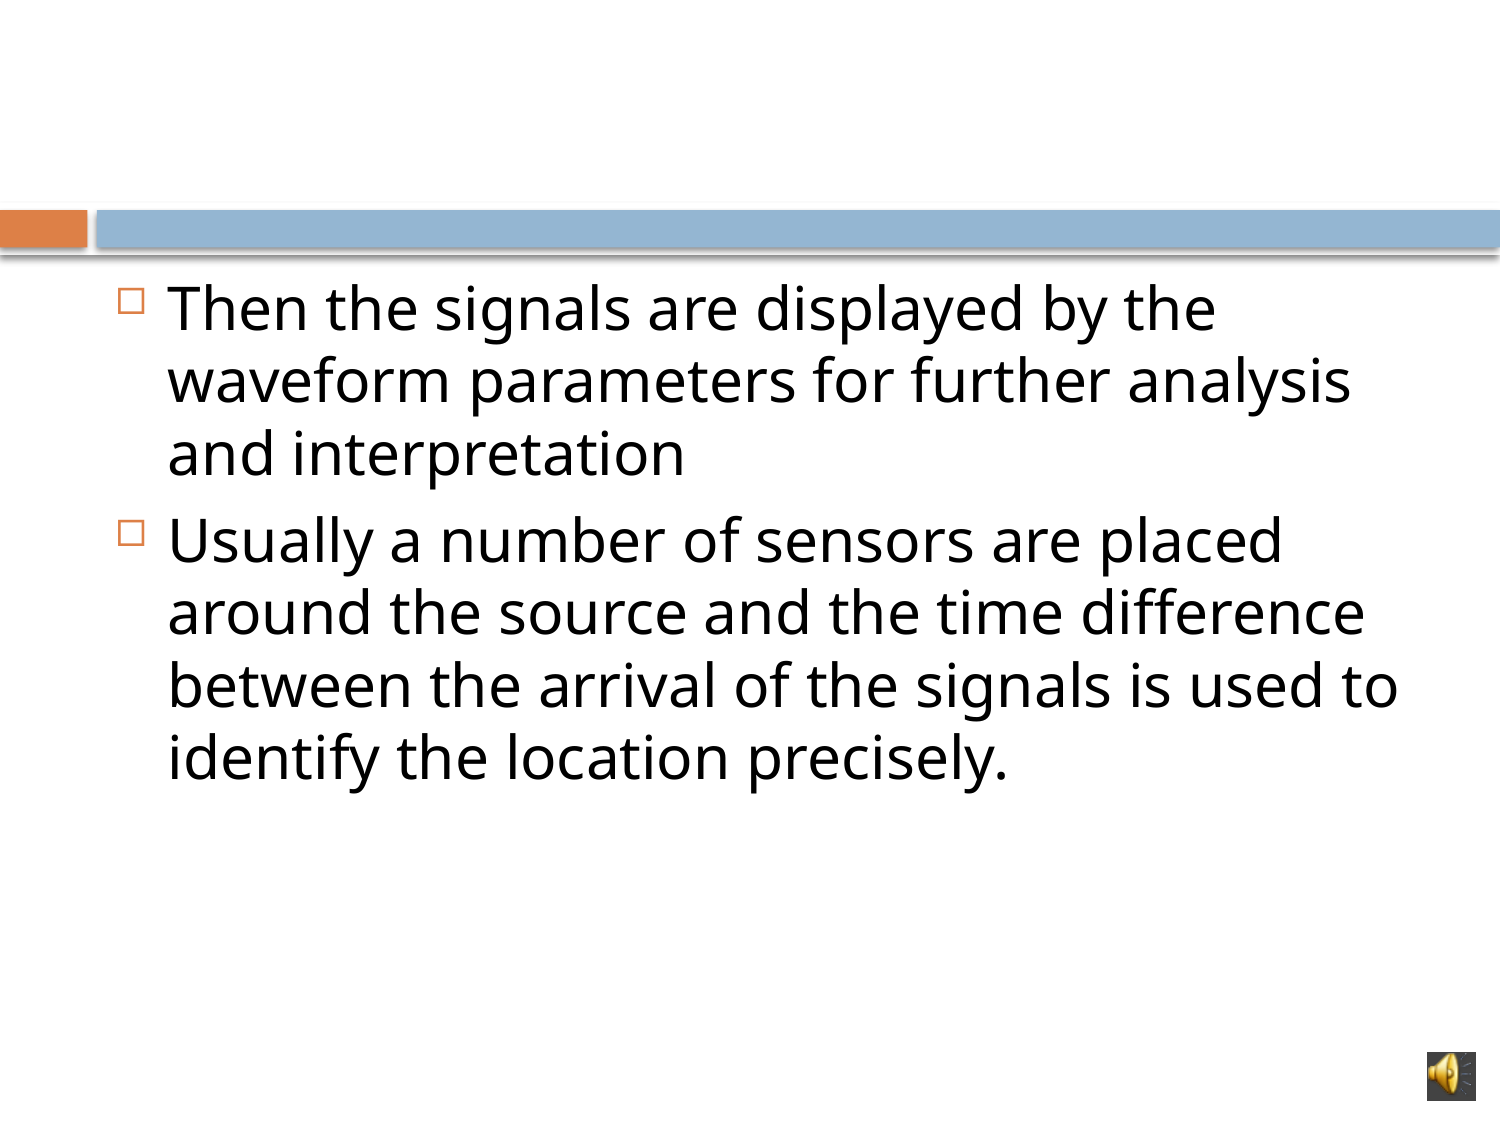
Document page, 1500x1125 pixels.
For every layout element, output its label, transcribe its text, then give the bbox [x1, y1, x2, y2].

list Then the signals are displayed by the waveform parameters for further analysis and interpretation Usually a number of sensors are placed around the source and the time difference between the arrival of the signals is used to identify the location precisely. [100, 262, 1438, 1000]
picture [1426, 1051, 1477, 1102]
